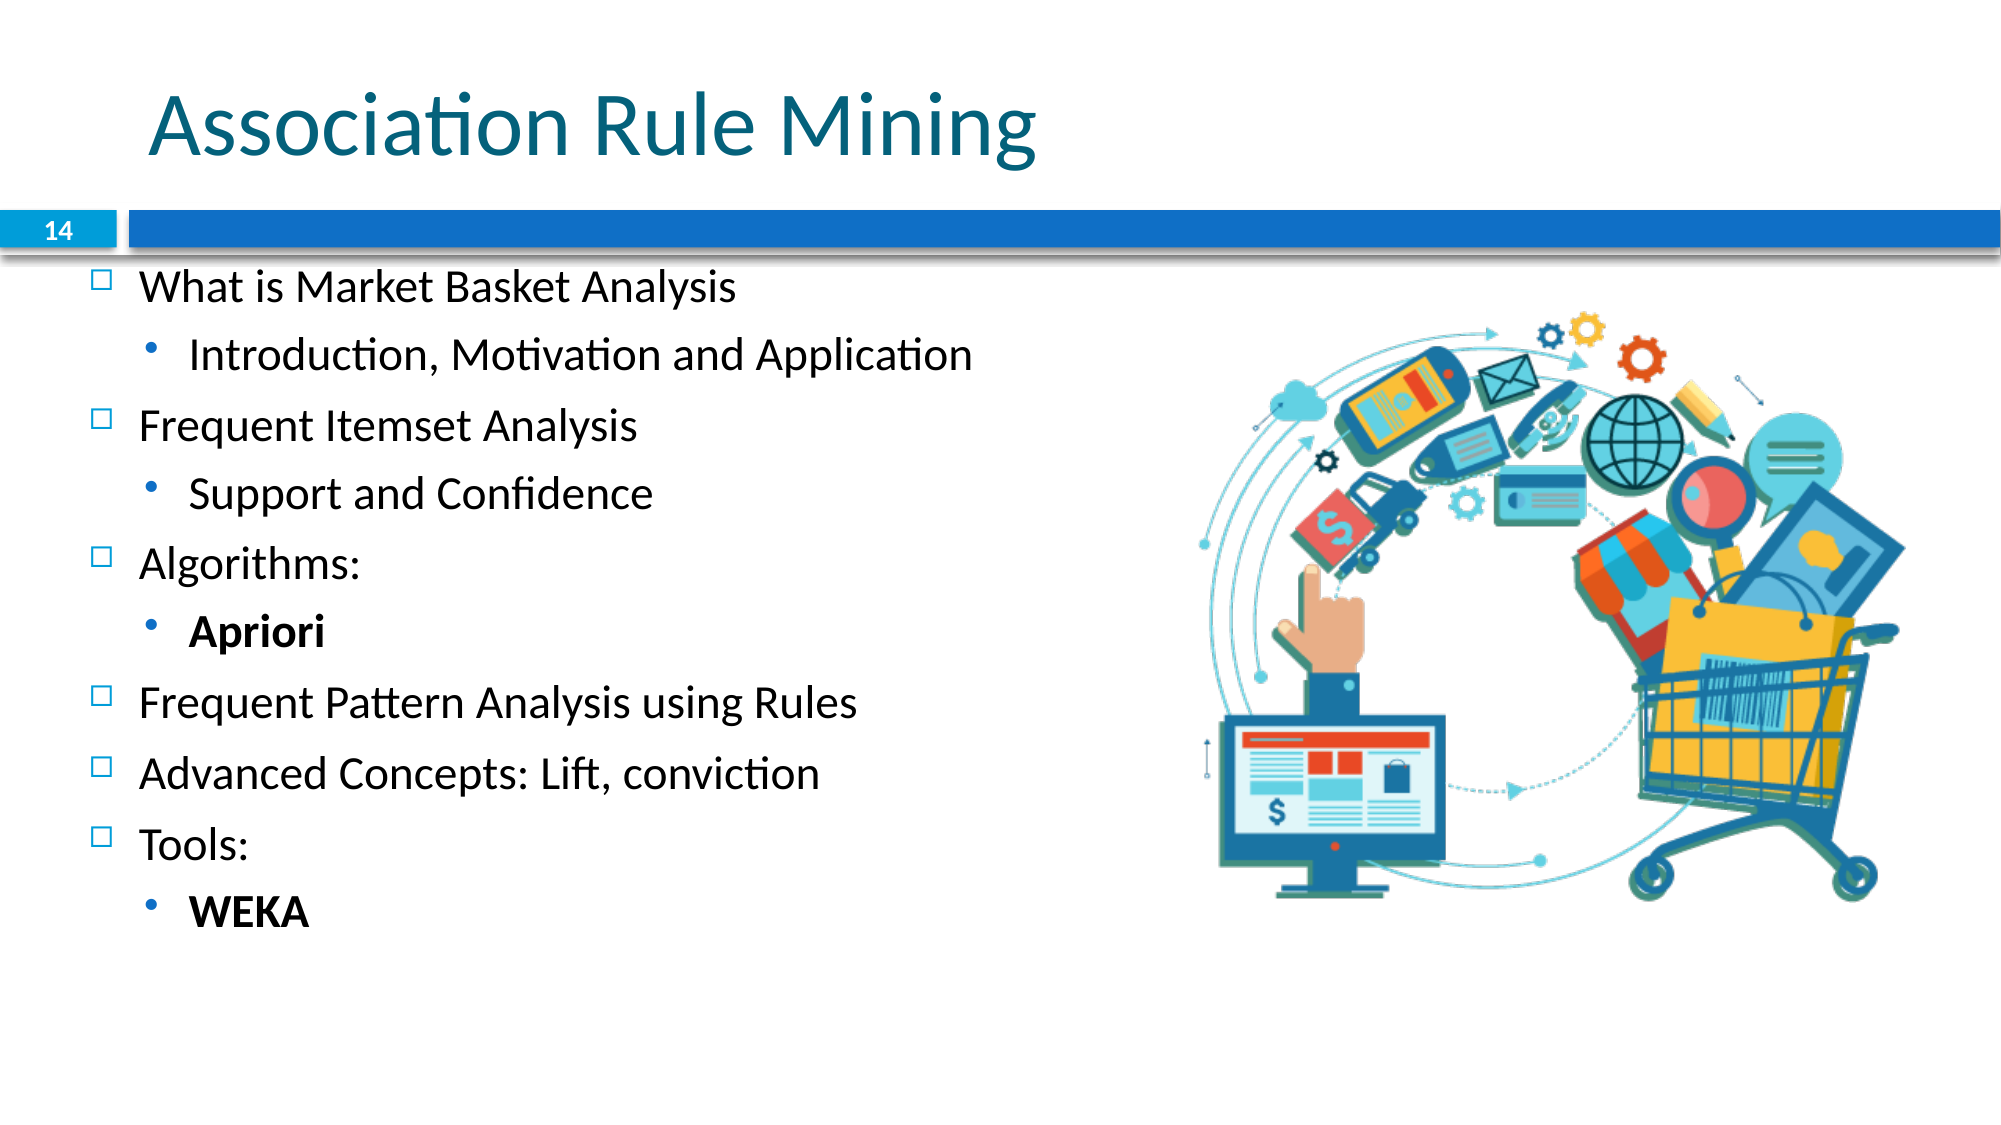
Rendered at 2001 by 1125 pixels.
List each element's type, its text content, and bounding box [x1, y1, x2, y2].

slide_number 14 [0, 208, 117, 249]
title Association Rule Mining [133, 37, 1918, 200]
picture [1197, 309, 1906, 903]
list What is Market Basket Analysis Introduction, Motivation and Application Frequent Itemset Analysis Support and Confidence Algorithms: Apriori Frequent Pattern Analysis using Rules Advanced Concepts: Lift, conviction Tools: WEKA [74, 248, 1926, 950]
